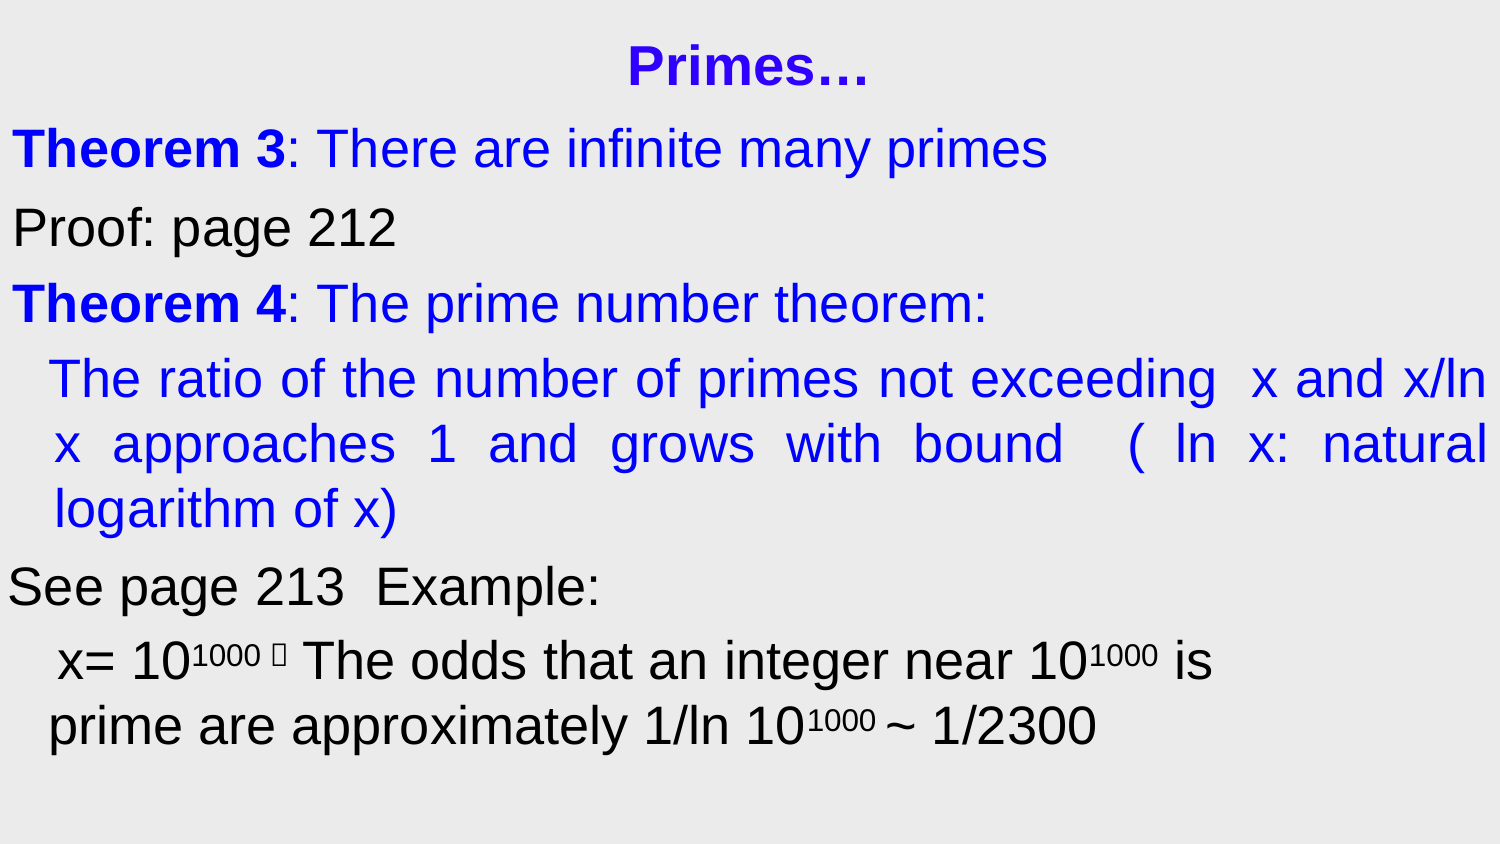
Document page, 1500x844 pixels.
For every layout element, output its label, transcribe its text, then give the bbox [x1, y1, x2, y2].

text_box Theorem 3: There are infinite many primes Proof: page 212 Theorem 4: The prime number theorem: The ratio of the number of primes not exceeding x and x/ln x approaches 1 and grows with bound ( ln x: natural logarithm of x) See page 213 Example: x= 101000  The odds that an integer near 101000 is prime are approximately 1/ln 101000 ~ 1/2300 [7, 98, 1492, 756]
title Primes… [626, 0, 874, 98]
